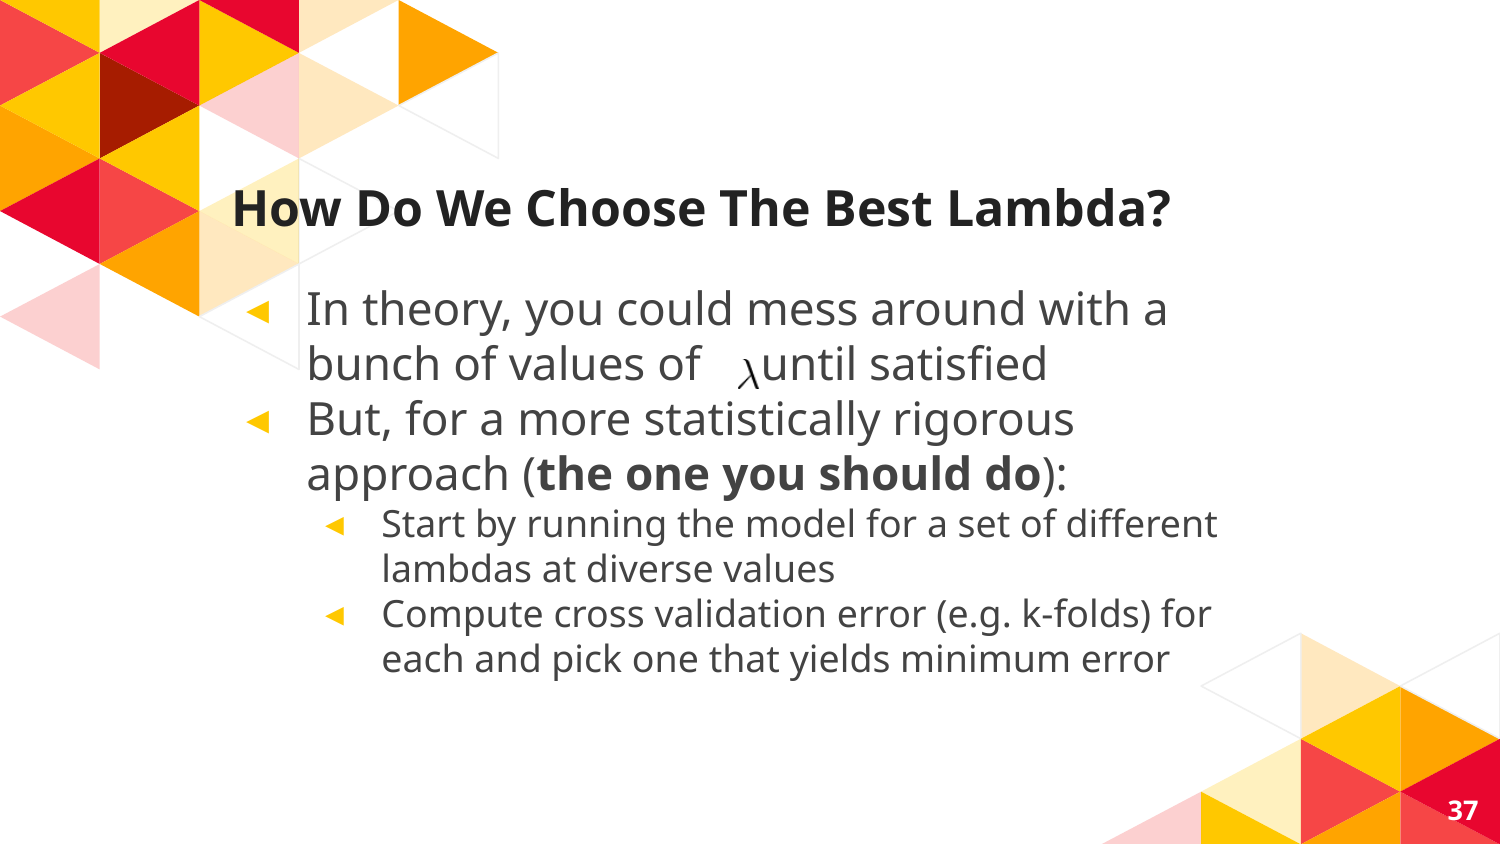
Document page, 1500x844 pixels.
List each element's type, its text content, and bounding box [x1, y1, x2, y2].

list In theory, you could mess around with a bunch of values of until satisfied But, for a more statistically rigorous approach (the one you should do): Start by running the model for a set of different lambdas at diverse values Compute cross validation error (e.g. k-folds) for each and pick one that yields minimum error [216, 264, 1276, 741]
title How Do We Choose The Best Lambda? [216, 142, 1276, 252]
slide_number ‹#› [1403, 779, 1494, 844]
picture [737, 358, 760, 390]
